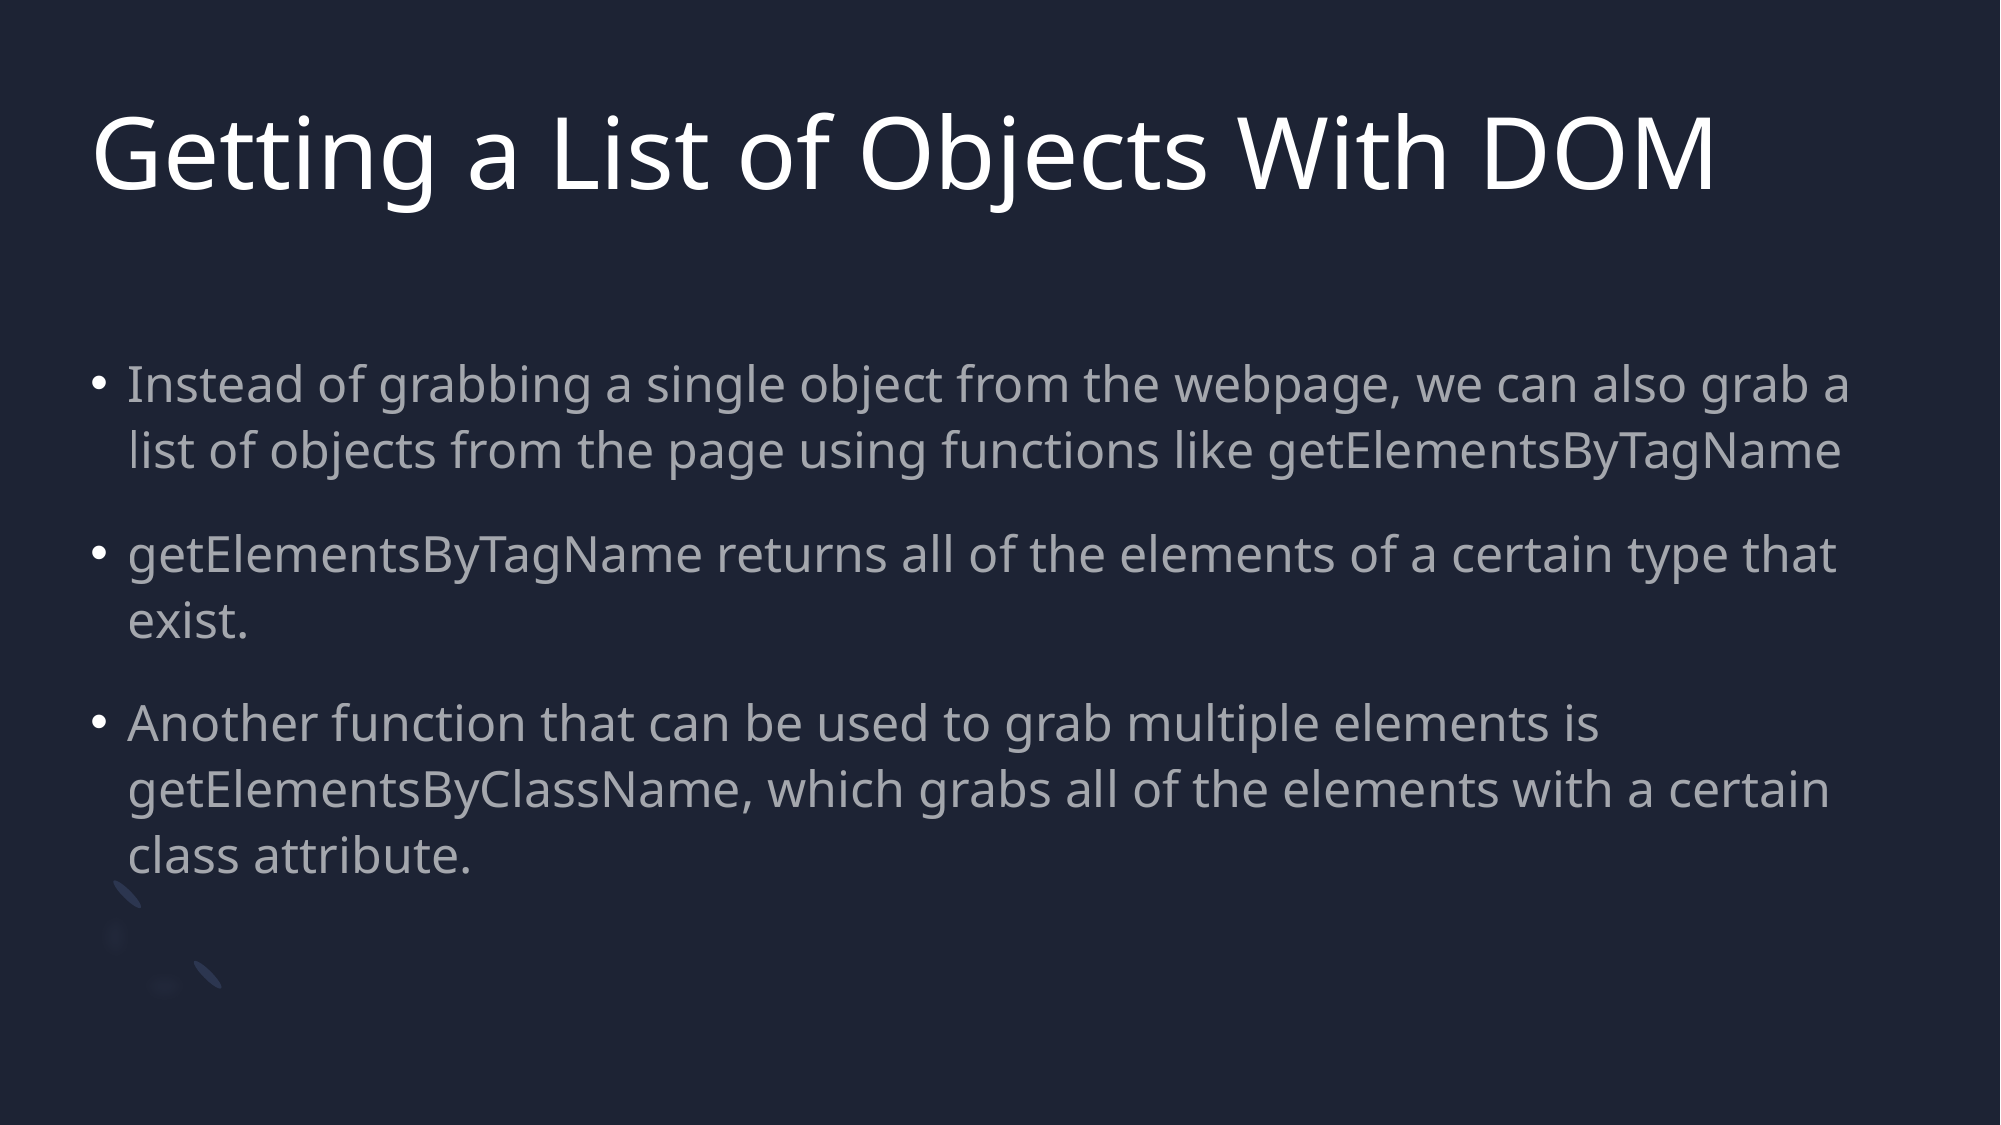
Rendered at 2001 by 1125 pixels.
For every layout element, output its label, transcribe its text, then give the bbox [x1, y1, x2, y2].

list Instead of grabbing a single object from the webpage, we can also grab a list of objects from the page using functions like getElementsByTagName getElementsByTagName returns all of the elements of a certain type that exist. Another function that can be used to grab multiple elements is getElementsByClassName, which grabs all of the elements with a certain class attribute. [90, 346, 1910, 1000]
title Getting a List of Objects With DOM [90, 90, 1910, 309]
